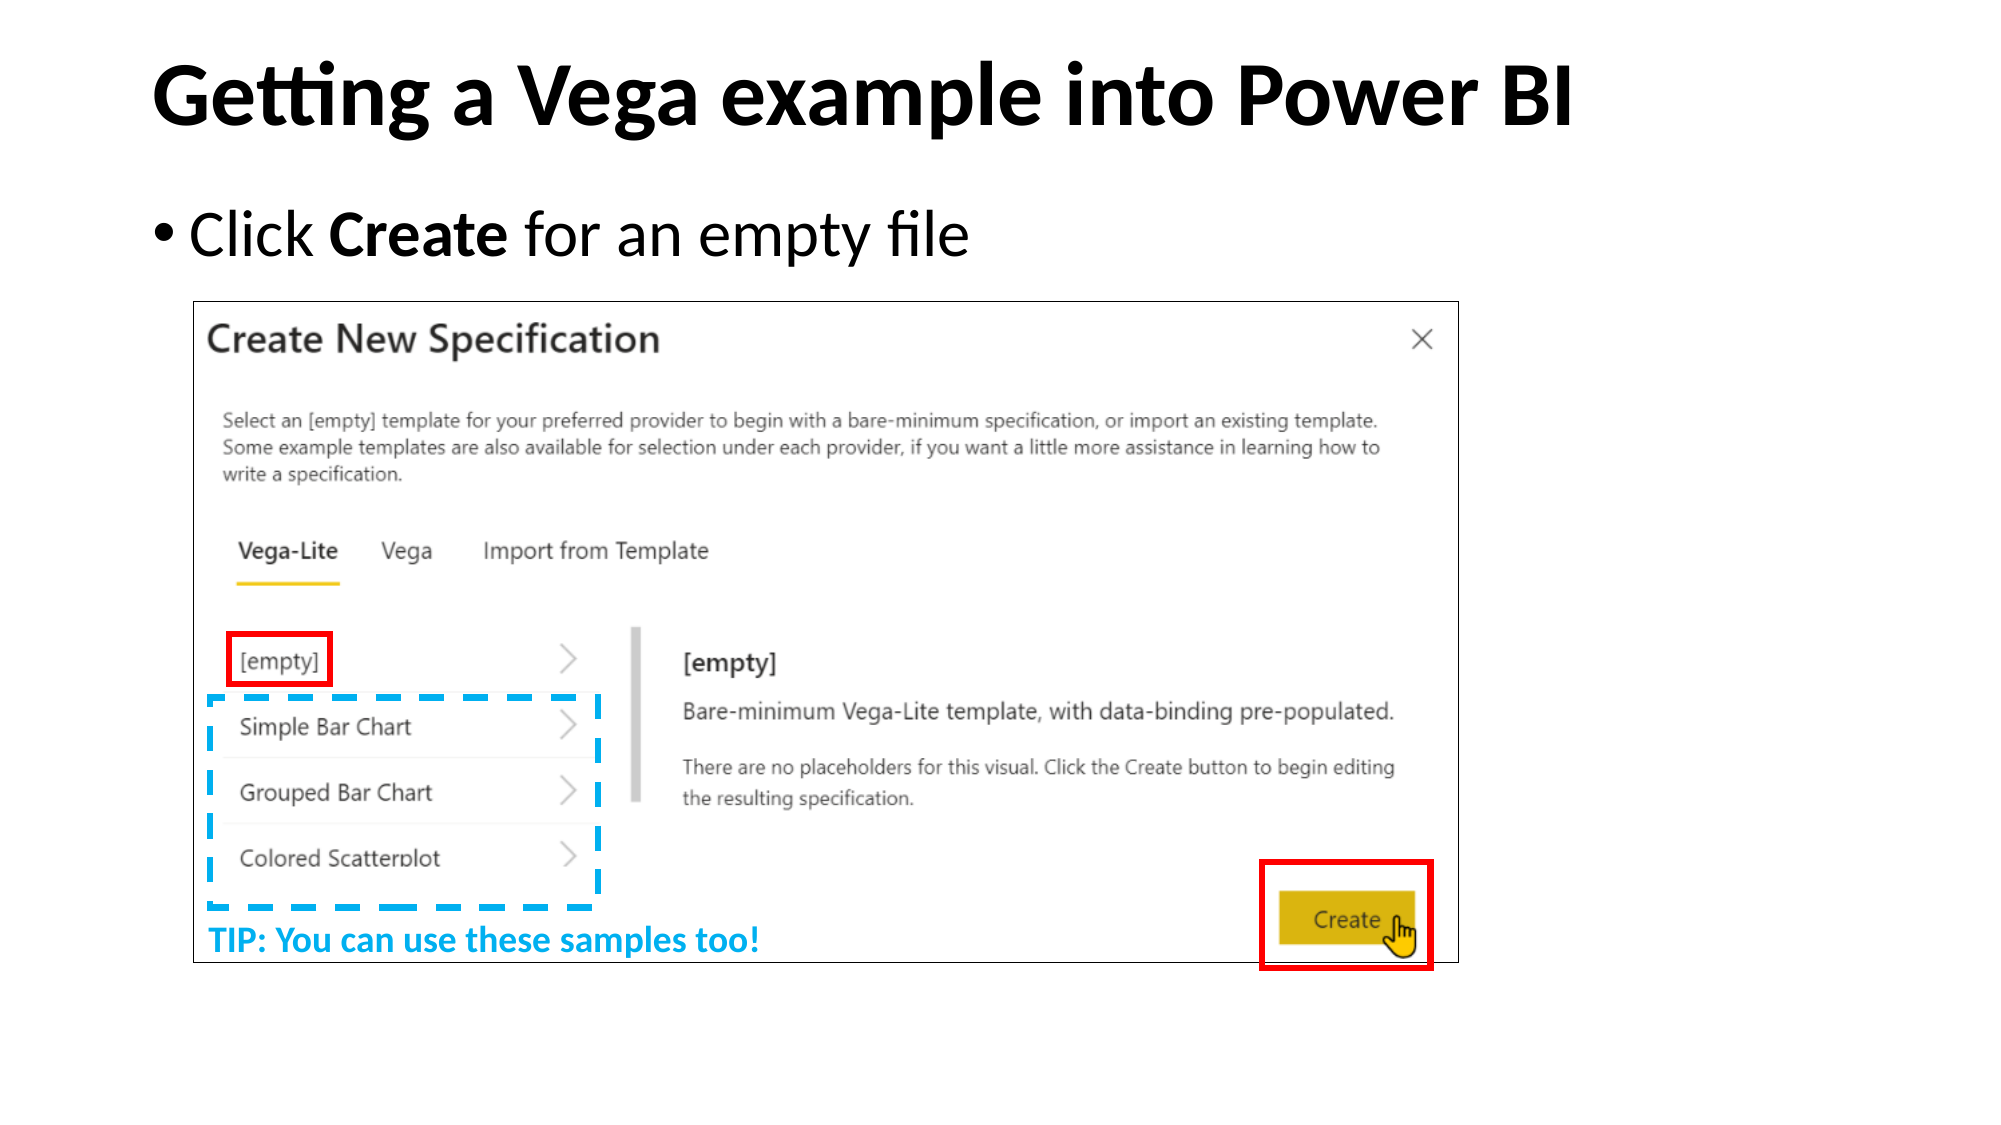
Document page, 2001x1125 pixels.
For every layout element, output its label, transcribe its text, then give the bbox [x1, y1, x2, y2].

list Click Create for an empty file [137, 191, 1863, 1014]
text_box TIP: You can use these samples too! [193, 963, 783, 968]
picture [193, 301, 1459, 963]
text_box [1261, 963, 1432, 969]
title Getting a Vega example into Power BI [137, 0, 1863, 191]
